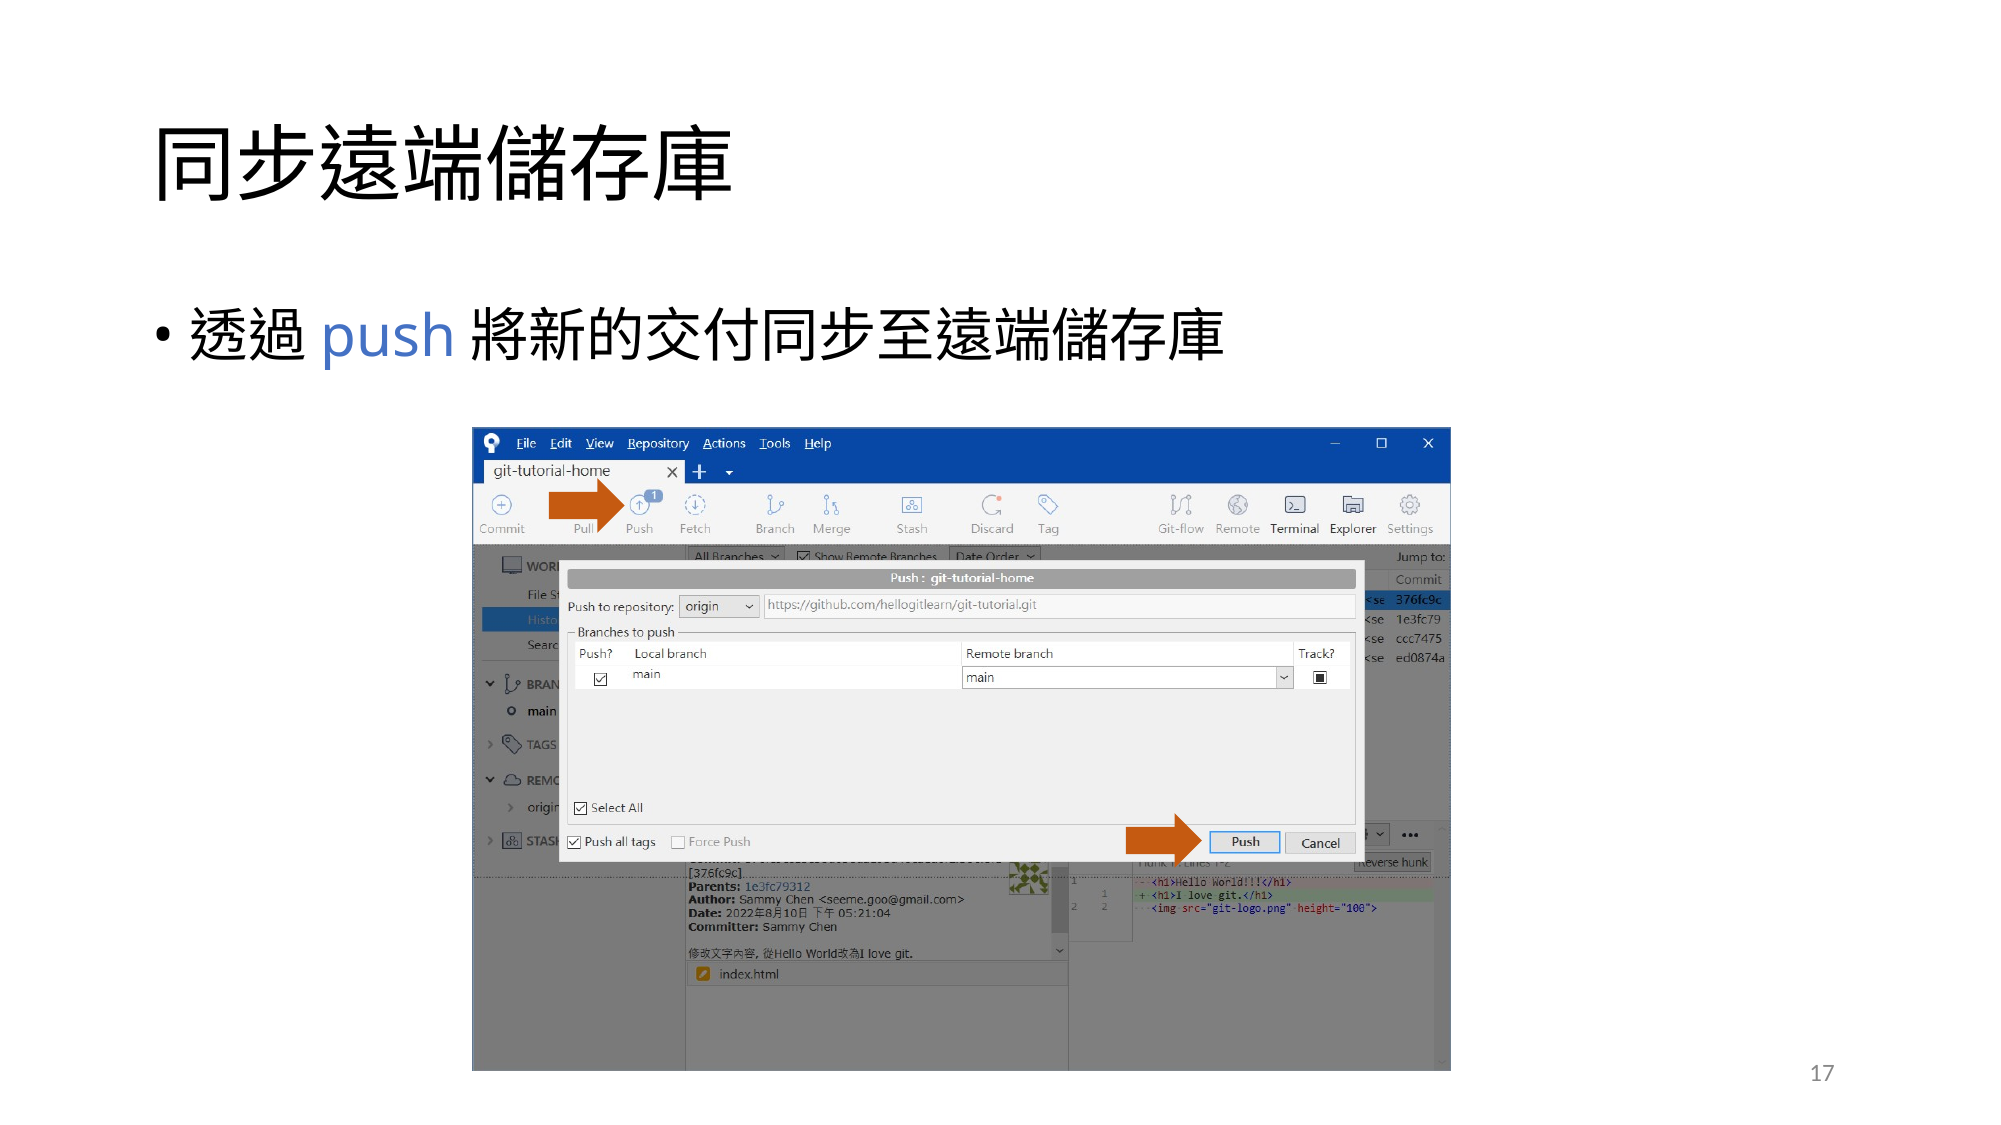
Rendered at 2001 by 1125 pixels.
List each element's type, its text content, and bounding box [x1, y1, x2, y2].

text_box 17 [1803, 1060, 1854, 1087]
text_box 透過push將新的交付同步至遠端儲存庫 [150, 296, 1275, 369]
title 同步遠端儲存庫 [150, 109, 739, 296]
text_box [472, 426, 1452, 1071]
